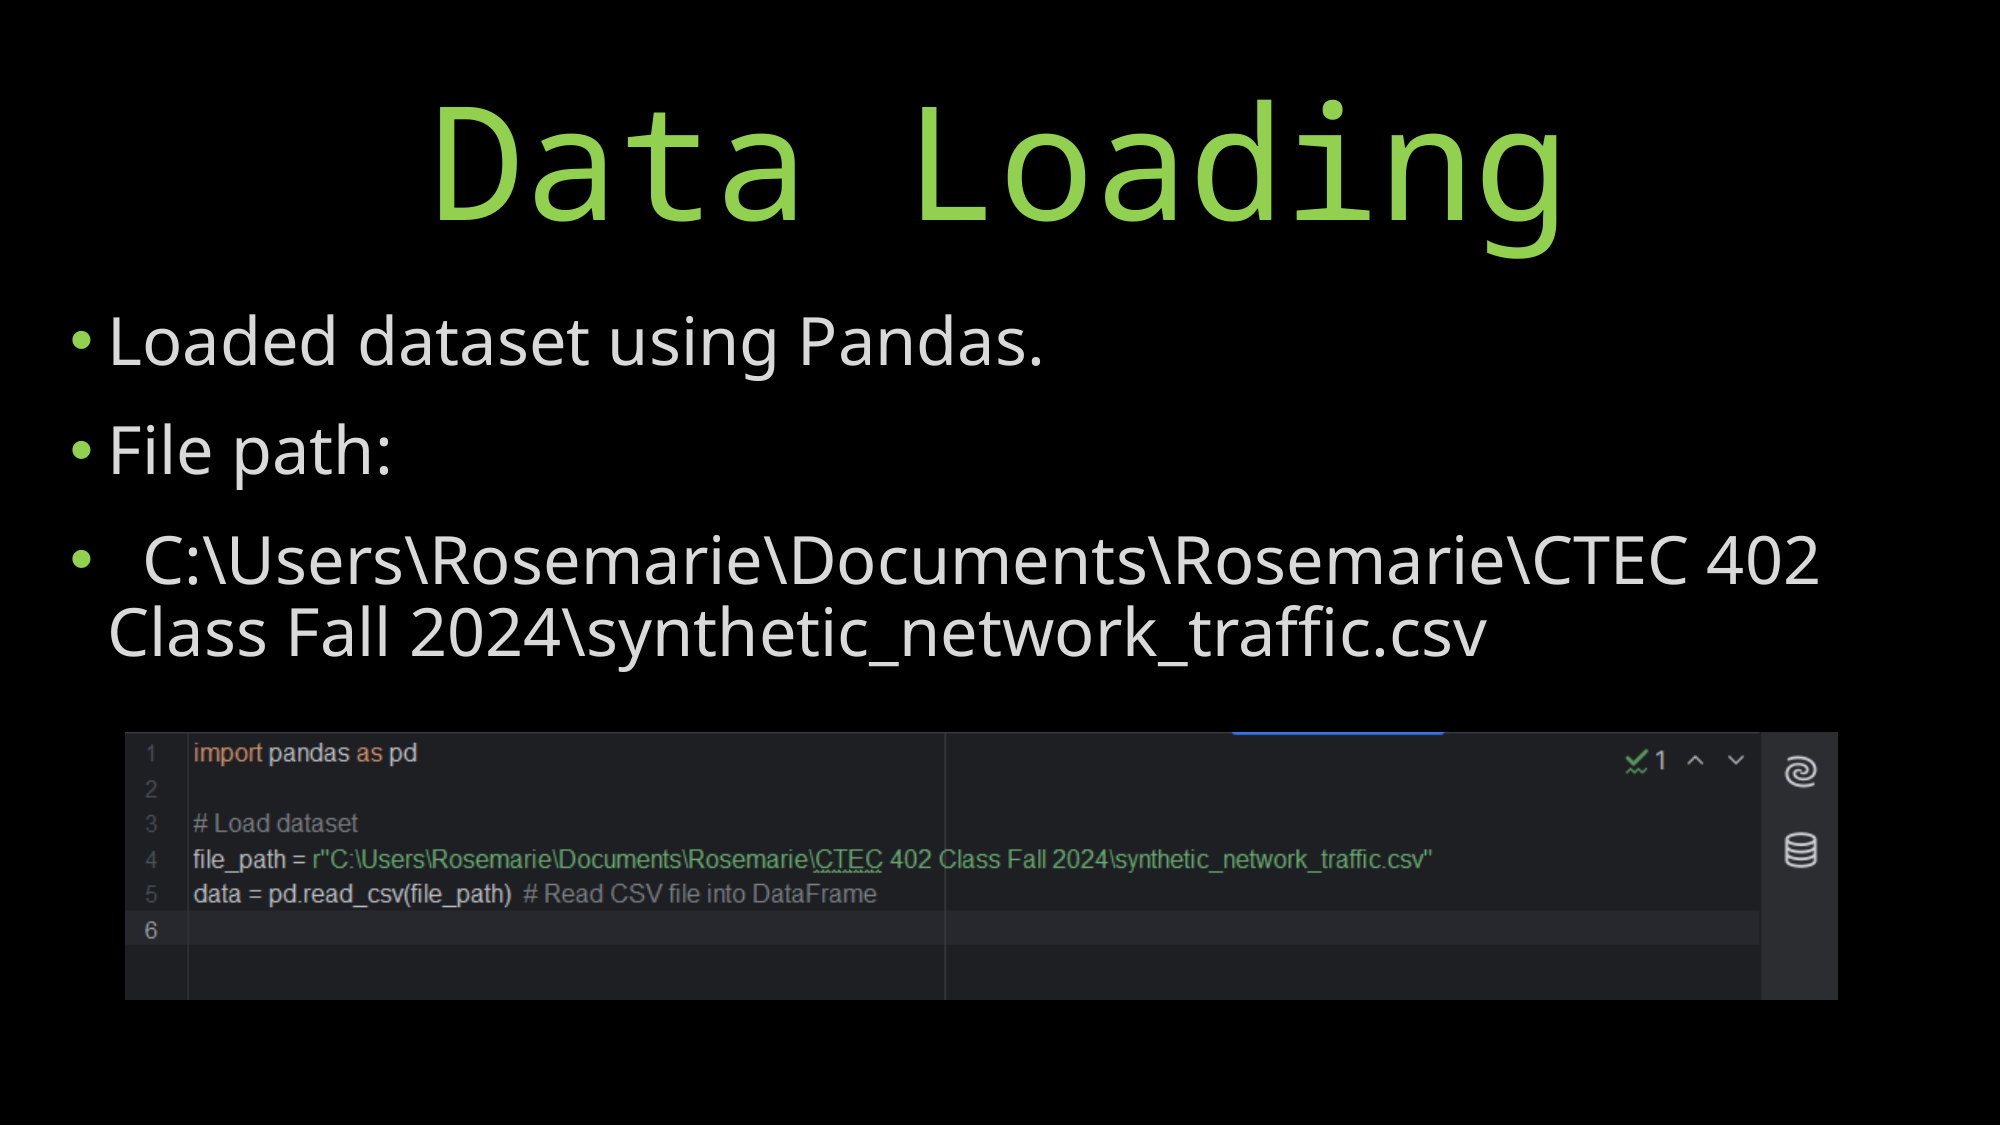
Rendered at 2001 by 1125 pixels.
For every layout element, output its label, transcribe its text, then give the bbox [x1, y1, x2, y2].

list Loaded dataset using Pandas. File path: C:\Users\Rosemarie\Documents\Rosemarie\CTEC 402 Class Fall 2024\synthetic_network_traffic.csv [55, 299, 1969, 1000]
title Data Loading [249, 75, 1750, 263]
picture [125, 732, 1838, 1000]
